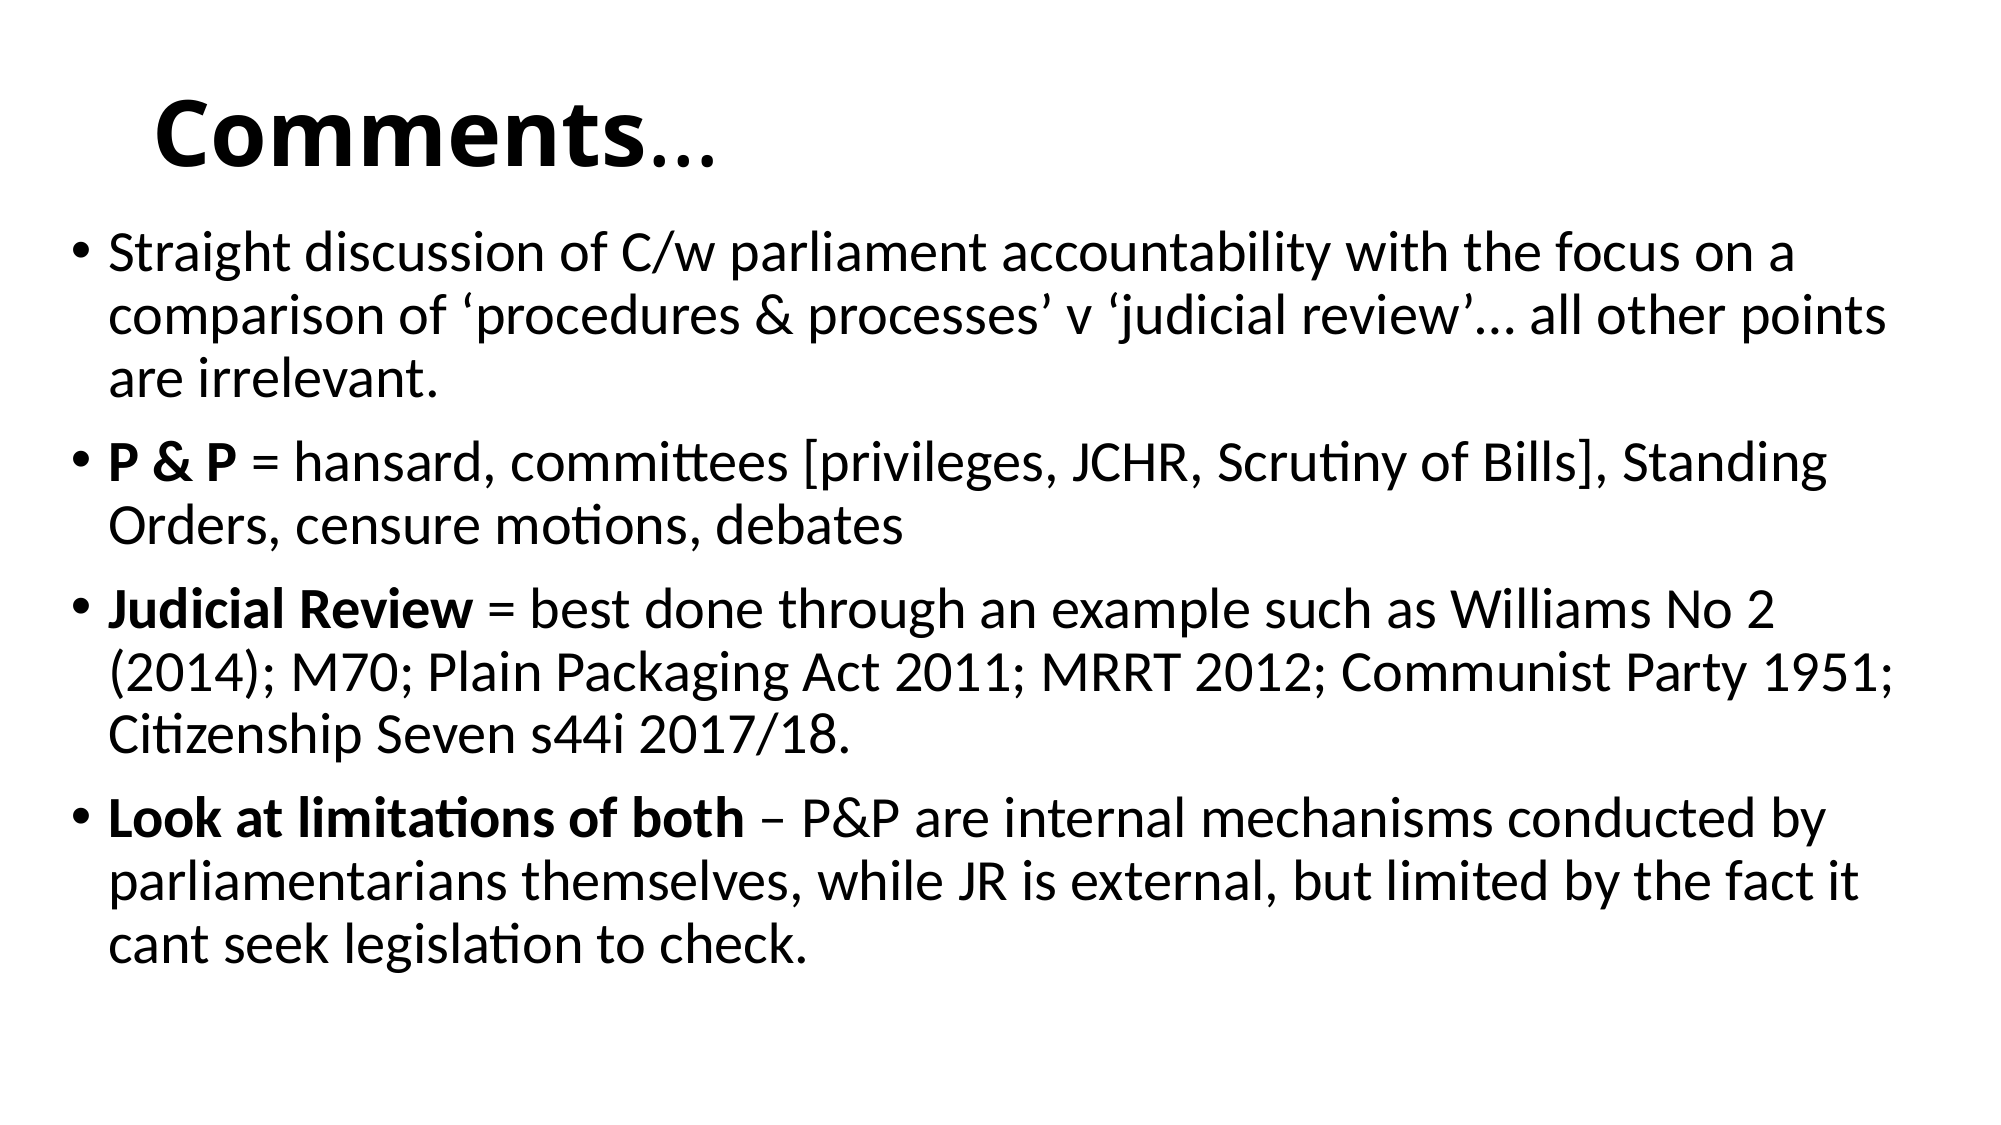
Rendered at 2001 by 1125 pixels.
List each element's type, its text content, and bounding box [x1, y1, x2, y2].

title Comments… [137, 59, 1863, 213]
list Straight discussion of C/w parliament accountability with the focus on a comparison of ‘procedures & processes’ v ‘judicial review’… all other points are irrelevant. P & P = hansard, committees [privileges, JCHR, Scrutiny of Bills], Standing Orders, censure motions, debates Judicial Review = best done through an example such as Williams No 2 (2014); M70; Plain Packaging Act 2011; MRRT 2012; Communist Party 1951; Citizenship Seven s44i 2017/18. Look at limitations of both – P&P are internal mechanisms conducted by parliamentarians themselves, while JR is external, but limited by the fact it cant seek legislation to check. [55, 213, 1916, 1096]
